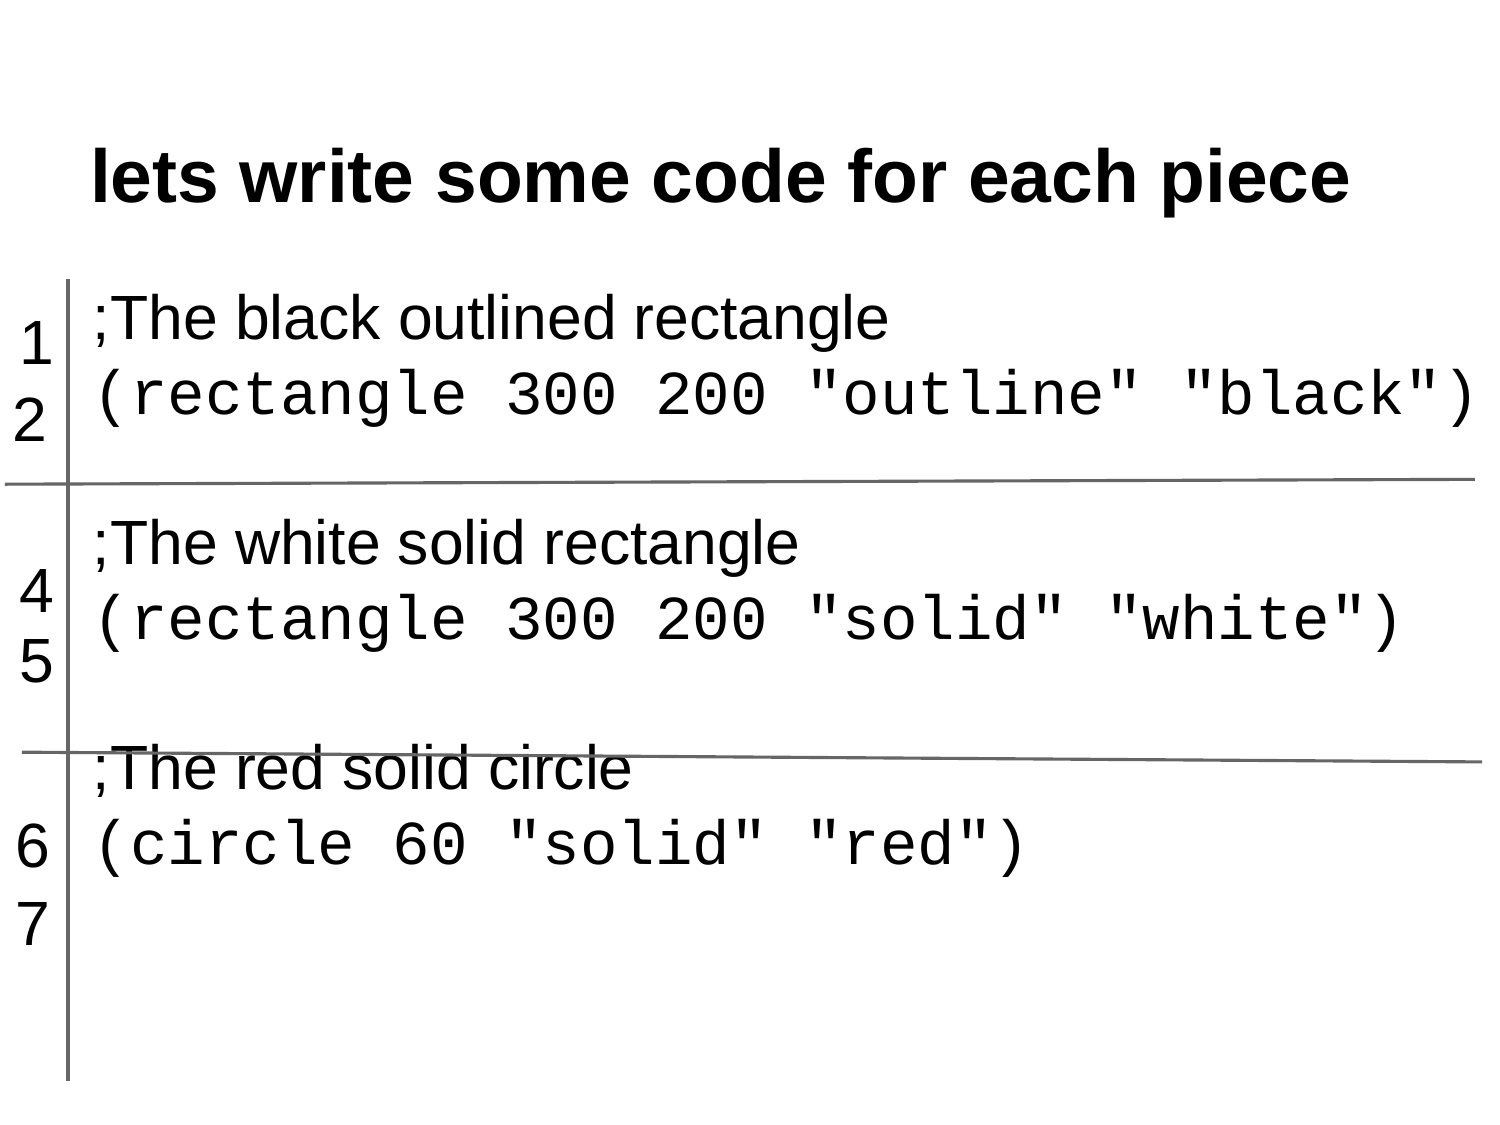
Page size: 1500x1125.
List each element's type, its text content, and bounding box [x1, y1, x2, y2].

text_box 5 [4, 605, 63, 697]
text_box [21, 751, 1483, 763]
text_box 2 [0, 364, 63, 465]
text_box 6 [0, 789, 63, 867]
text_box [4, 479, 1475, 485]
title lets write some code for each piece [75, 45, 1425, 233]
list ;The black outlined rectangle (rectangle 300 200 "outline" "black") ;The white solid rectangle (rectangle 300 200 "solid" "white") ;The red solid circle (circle 60 "solid" "red") [77, 262, 1499, 1078]
text_box 7 [0, 867, 63, 959]
text_box 4 [4, 534, 63, 605]
text_box 1 [4, 286, 63, 364]
